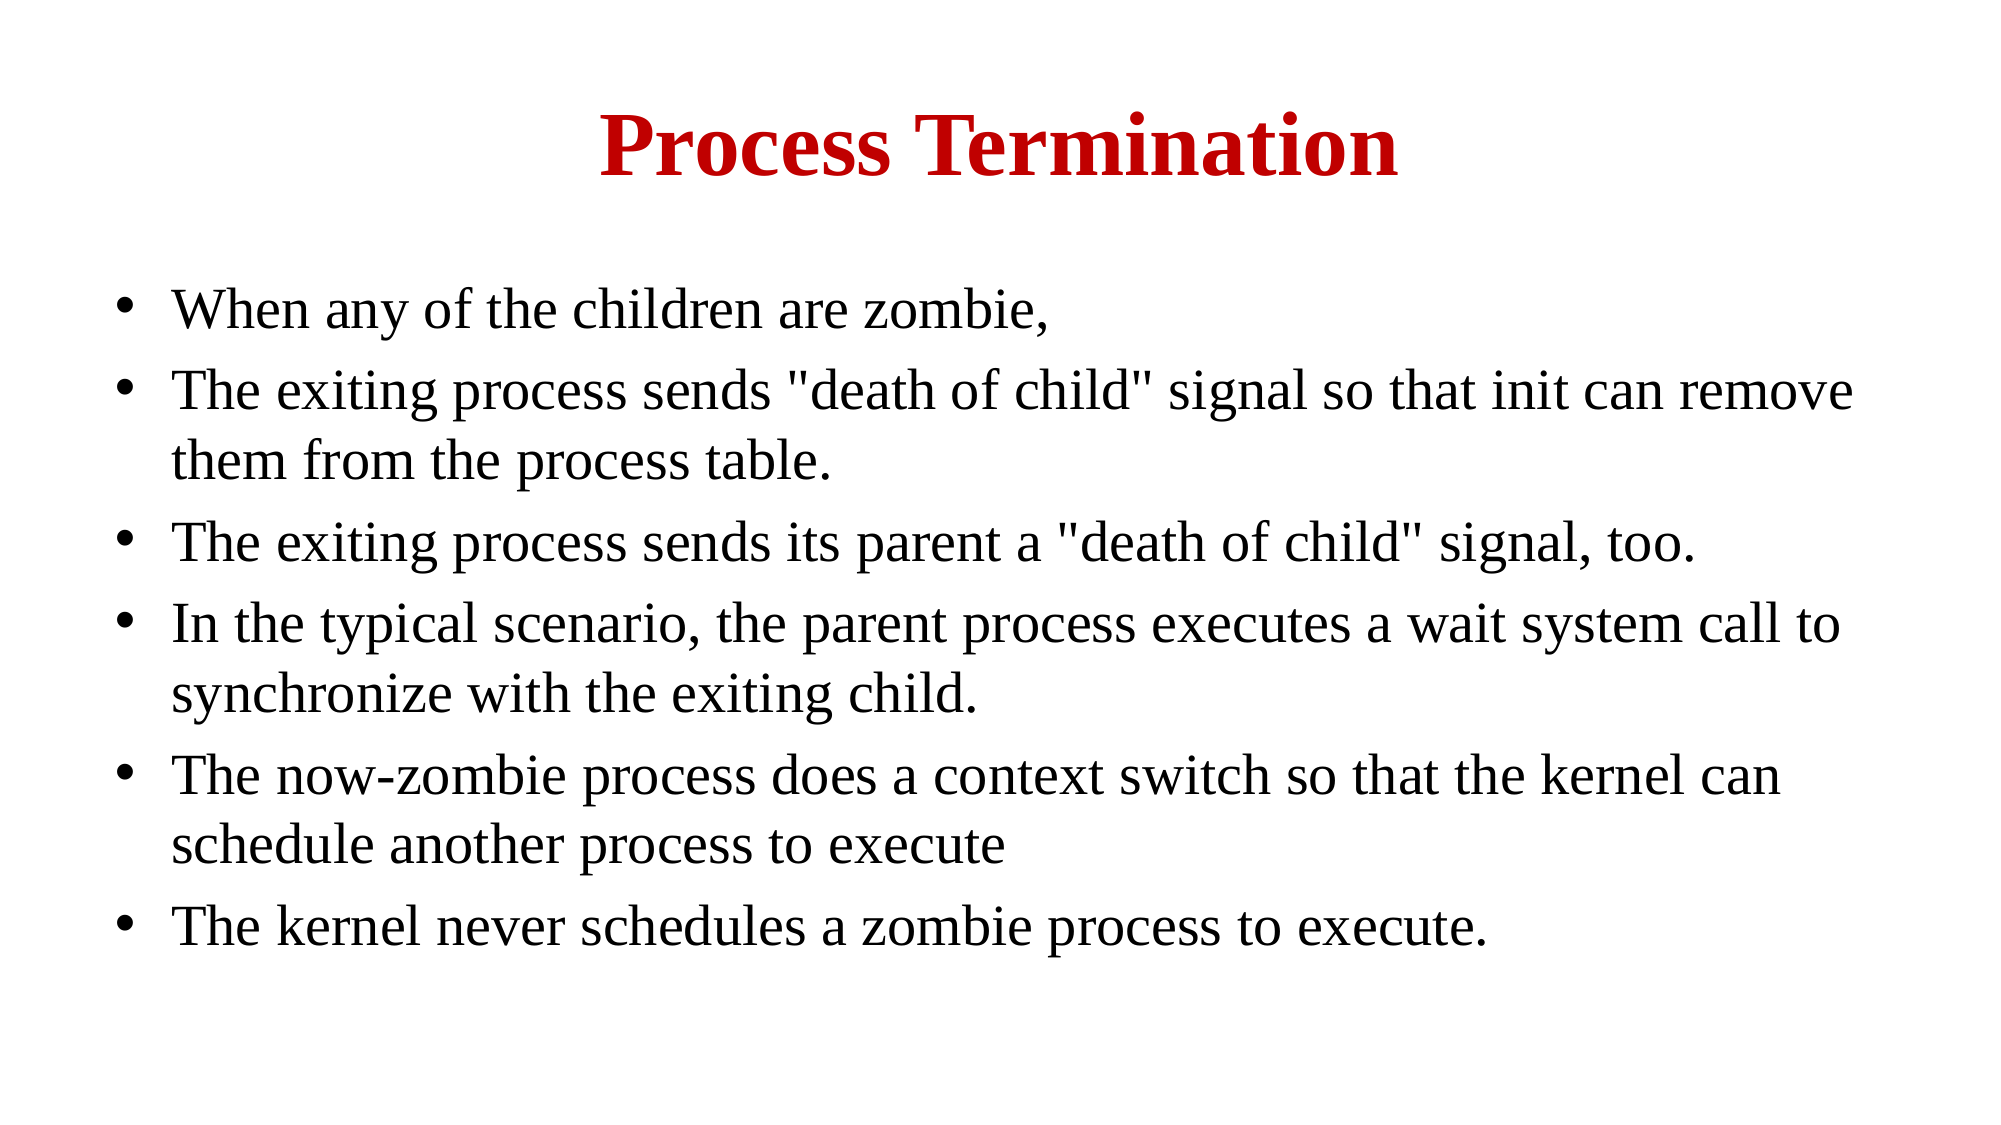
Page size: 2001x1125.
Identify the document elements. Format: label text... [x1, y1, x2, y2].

title Process Termination [99, 45, 1900, 233]
list When any of the children are zombie, The exiting process sends "death of child" signal so that init can remove them from the process table. The exiting process sends its parent a "death of child" signal, too. In the typical scenario, the parent process executes a wait system call to synchronize with the exiting child. The now-zombie process does a context switch so that the kernel can schedule another process to execute The kernel never schedules a zombie process to execute. [99, 262, 1900, 1005]
